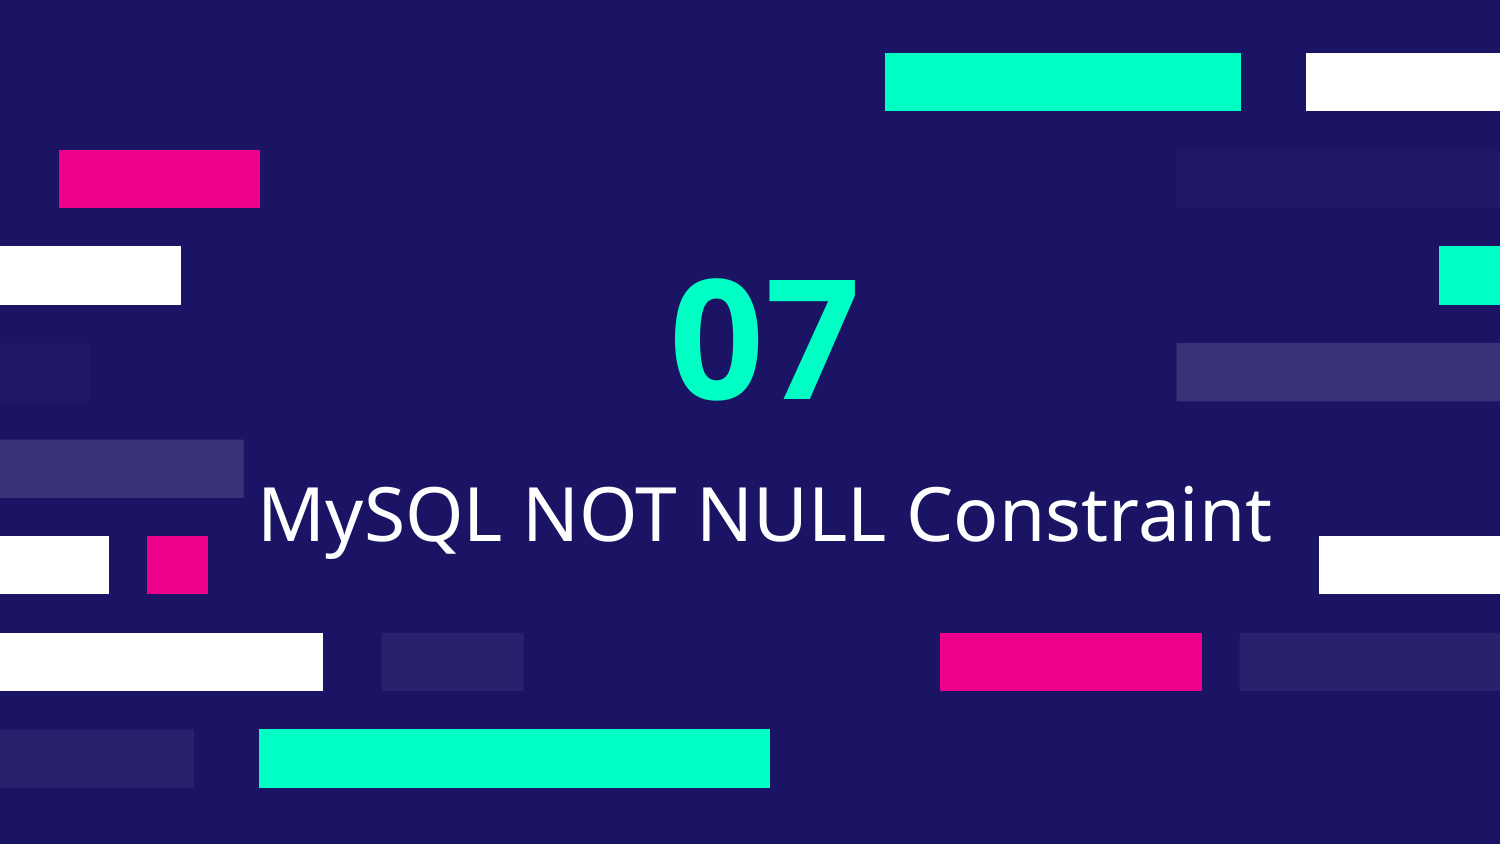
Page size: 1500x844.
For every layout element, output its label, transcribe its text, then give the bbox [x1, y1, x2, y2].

title MySQL NOT NULL Constraint [74, 474, 1457, 549]
title 07 [74, 352, 1457, 434]
